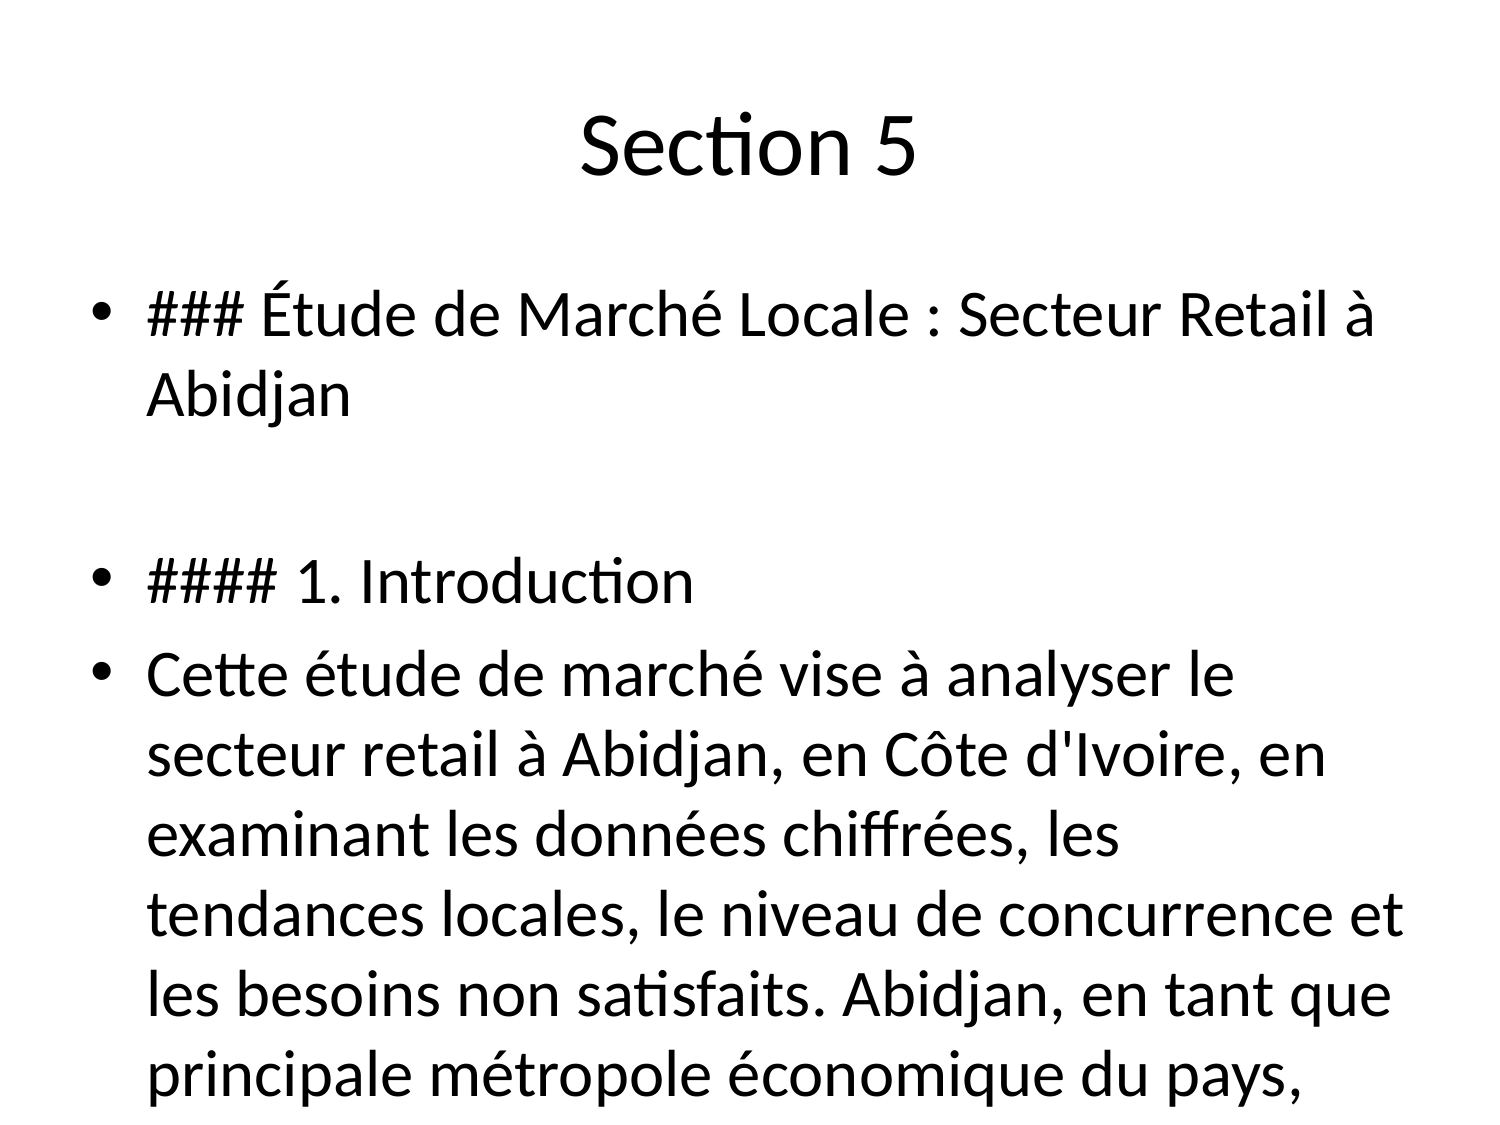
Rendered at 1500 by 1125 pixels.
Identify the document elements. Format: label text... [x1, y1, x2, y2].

list ### Étude de Marché Locale : Secteur Retail à Abidjan #### 1. Introduction Cette étude de marché vise à analyser le secteur retail à Abidjan, en Côte d'Ivoire, en examinant les données chiffrées, les tendances locales, le niveau de concurrence et les besoins non satisfaits. Abidjan, en tant que principale métropole économique du pays, joue un rôle central dans le développement du secteur retail. #### 2. Données Chiffrées - **Croissance du marché** : Selon les estimations, le marché de la vente au détail en Côte d'Ivoire a connu une croissance annuelle d'environ 8 % au cours des cinq dernières années. Cette tendance devrait se poursuivre grâce à l'urbanisation rapide et à l'augmentation du pouvoir d'achat des consommateurs. - **Population** : Abidjan compte environ 5 millions d'habitants, avec une population jeune (près de 60 % de la population a moins de 25 ans), ce qui constitue un marché potentiel important pour les détaillants. - **Dépenses des ménages** : Les dépenses des mén [75, 262, 1425, 1005]
title Section 5 [75, 45, 1425, 233]
